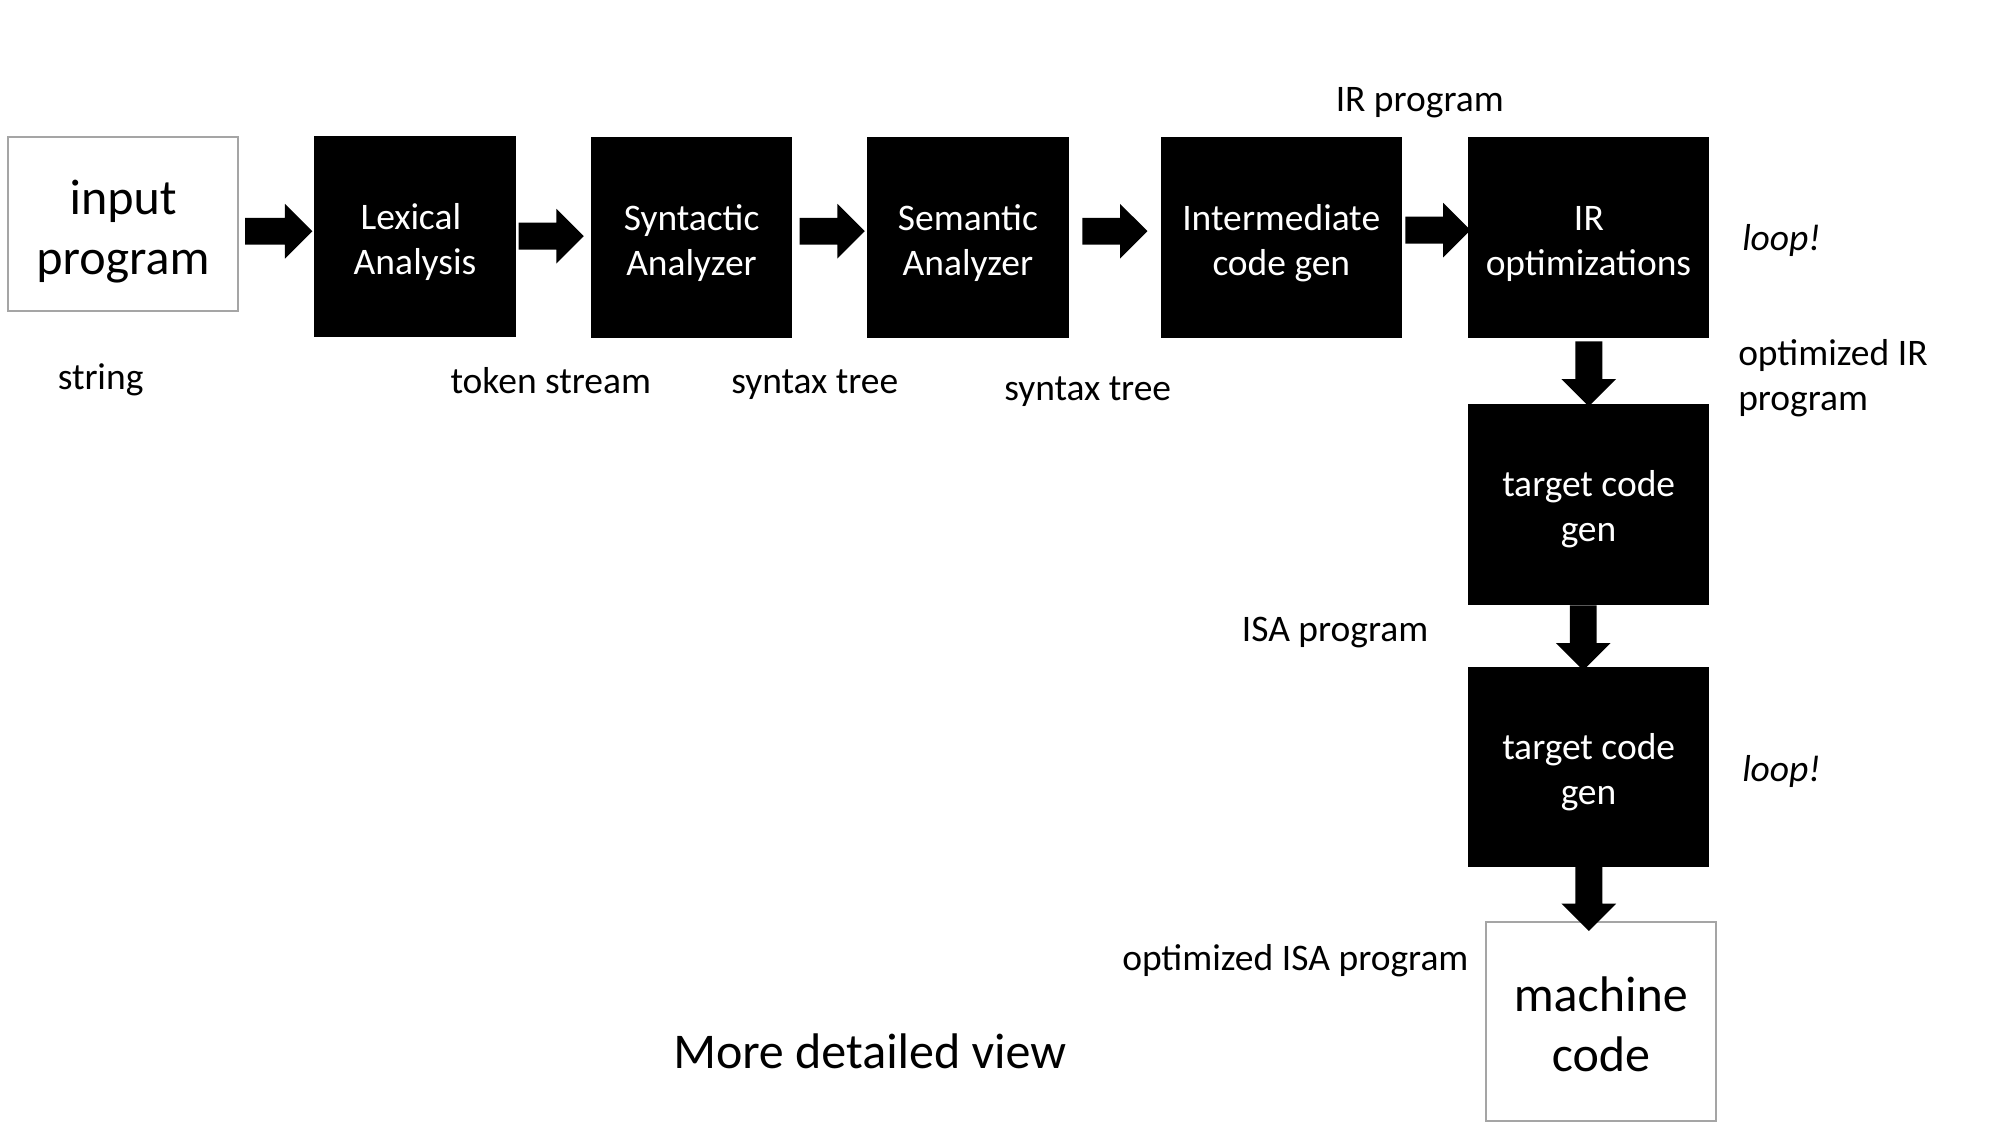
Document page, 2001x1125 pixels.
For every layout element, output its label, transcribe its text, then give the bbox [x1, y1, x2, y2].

text_box optimized IR program [1723, 320, 1952, 426]
text_box [518, 208, 584, 264]
text_box IR optimizations [1468, 137, 1709, 338]
text_box syntax tree [716, 348, 914, 408]
text_box Syntactic Analyzer [591, 137, 792, 338]
text_box input program [7, 136, 239, 312]
text_box More detailed view [658, 1011, 1082, 1087]
text_box [799, 203, 865, 259]
text_box string [43, 344, 159, 404]
text_box machine code [1485, 921, 1717, 1122]
text_box loop! [1727, 736, 1836, 797]
text_box syntax tree [989, 355, 1187, 416]
text_box token stream [435, 348, 667, 408]
text_box [1405, 202, 1471, 258]
text_box ISA program [1227, 596, 1444, 657]
text_box Intermediate code gen [1161, 137, 1402, 338]
text_box Semantic Analyzer [867, 137, 1069, 338]
text_box [245, 203, 313, 259]
text_box target code gen [1468, 667, 1709, 867]
text_box Lexical Analysis [314, 136, 516, 337]
text_box IR program [1321, 66, 1520, 127]
text_box target code gen [1468, 404, 1709, 605]
text_box [1561, 341, 1617, 407]
text_box loop! [1727, 205, 1836, 266]
text_box [1082, 203, 1148, 259]
text_box [1561, 865, 1617, 932]
text_box optimized ISA program [1107, 925, 1484, 986]
text_box [1555, 605, 1611, 671]
